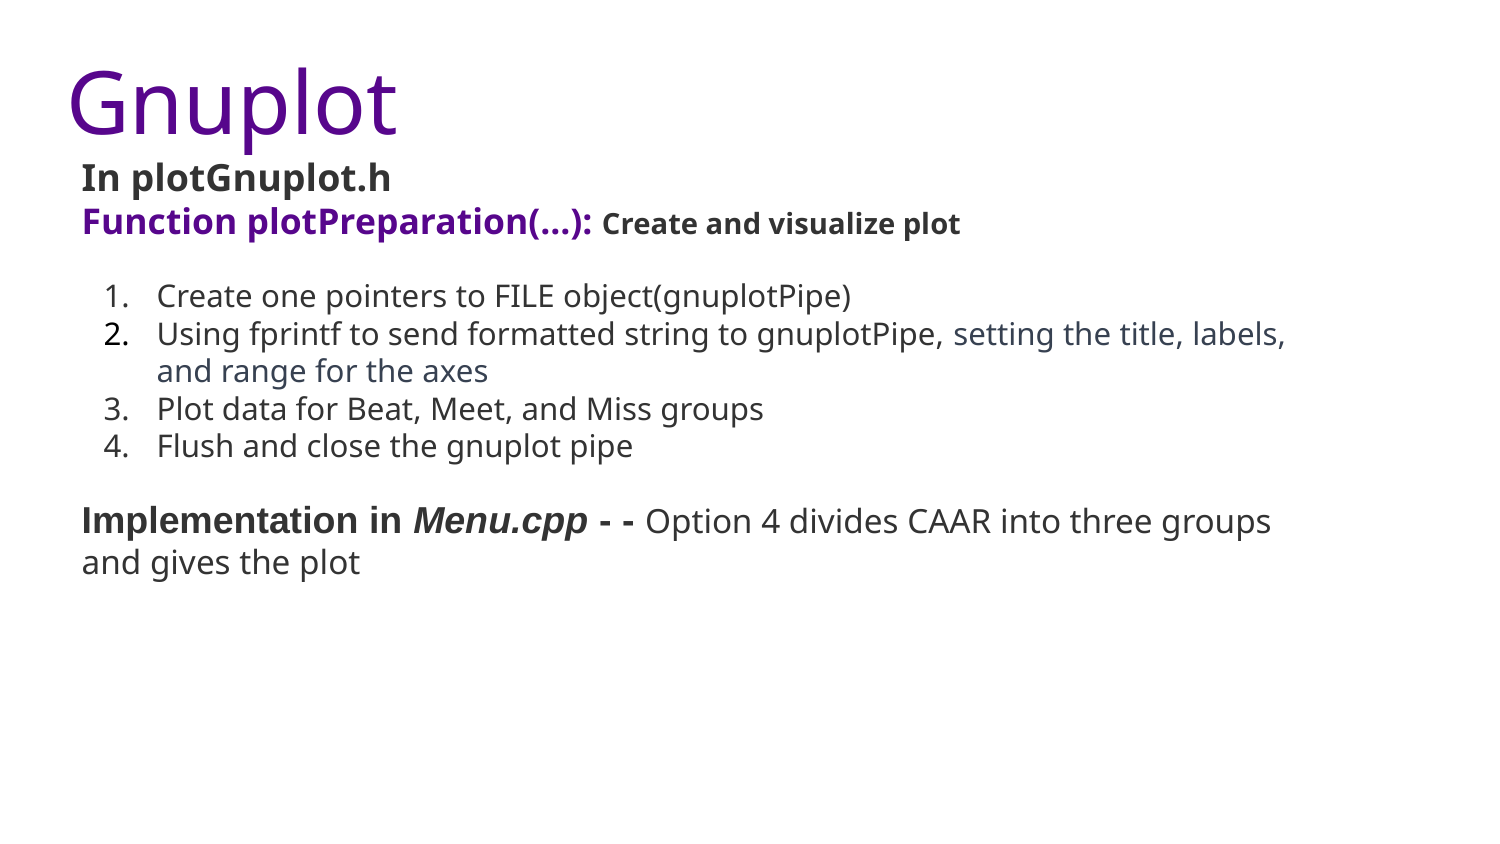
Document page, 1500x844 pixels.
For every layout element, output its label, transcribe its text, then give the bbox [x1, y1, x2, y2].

title Gnuplot [51, 16, 1449, 116]
text_box In plotGnuplot.h Function plotPreparation(...): Create and visualize plot Create one pointers to FILE object(gnuplotPipe) Using fprintf to send formatted string to gnuplotPipe, setting the title, labels, and range for the axes Plot data for Beat, Meet, and Miss groups Flush and close the gnuplot pipe Implementation in Menu.cpp - - Option 4 divides CAAR into three groups and gives the plot [66, 139, 1350, 773]
